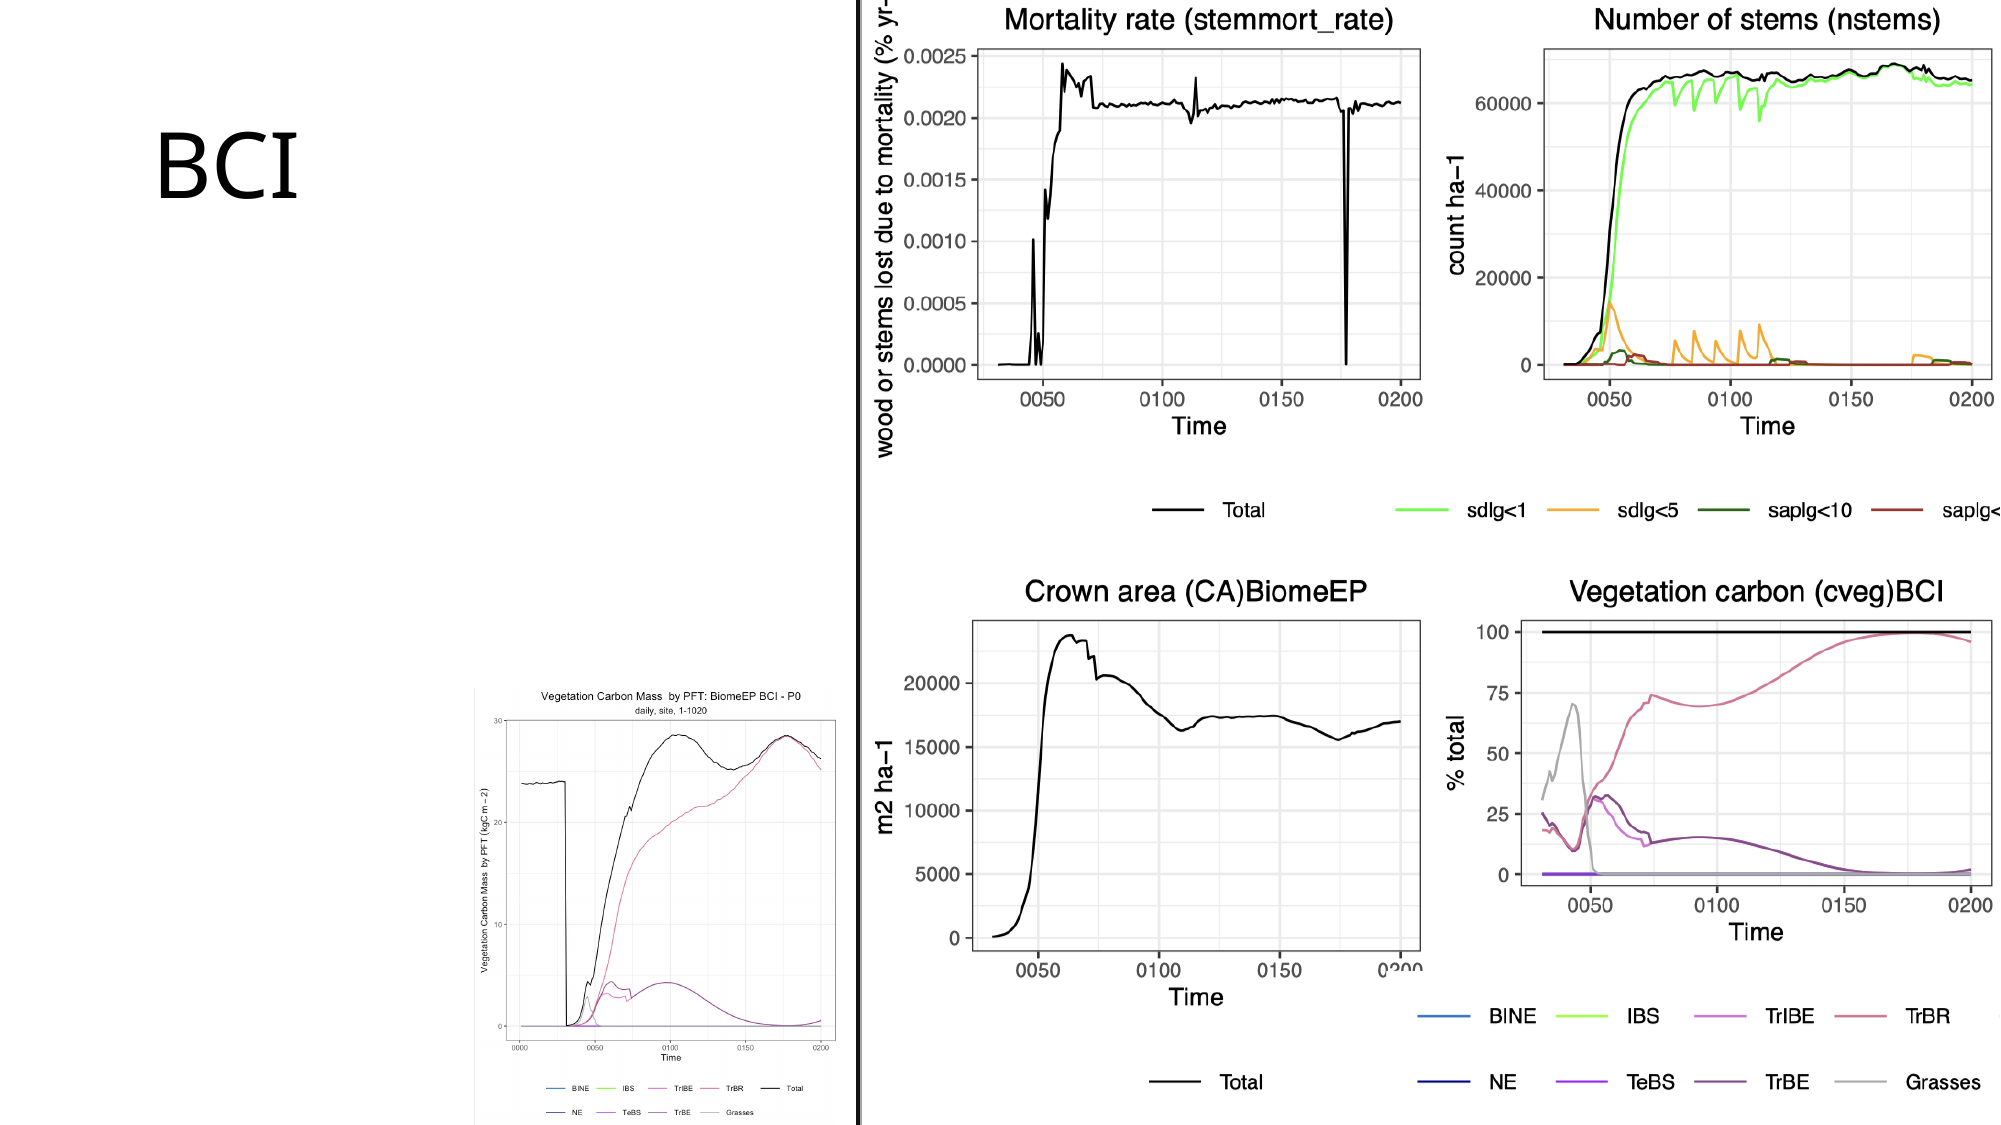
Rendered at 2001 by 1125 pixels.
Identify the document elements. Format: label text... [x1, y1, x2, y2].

picture [474, 688, 838, 1125]
title BCI [137, 59, 851, 278]
picture [856, 0, 2000, 1125]
